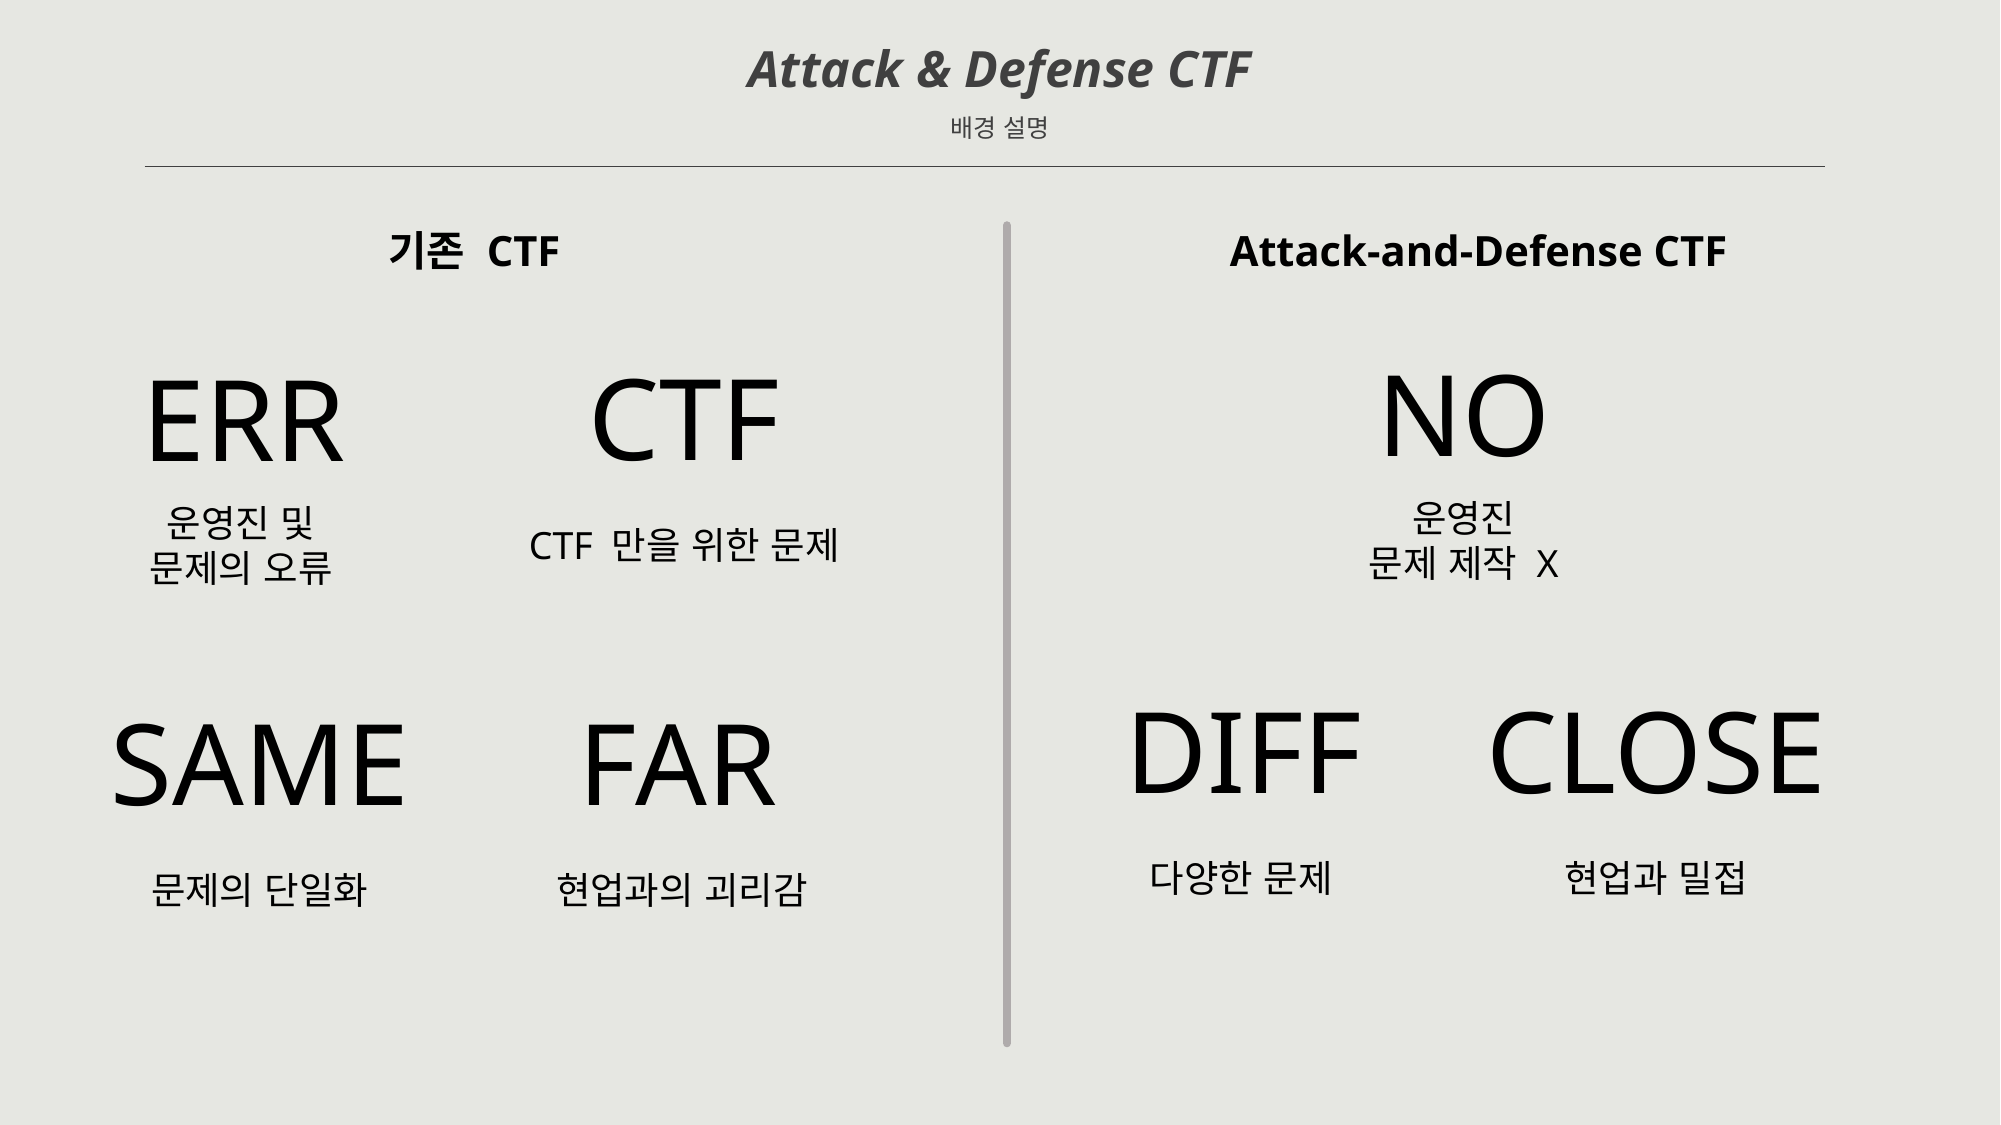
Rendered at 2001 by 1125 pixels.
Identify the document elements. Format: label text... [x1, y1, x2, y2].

text_box CTF [573, 340, 796, 491]
text_box 다양한 문제 [1134, 847, 1348, 908]
text_box SAME [95, 685, 425, 836]
text_box Attack-and-Defense CTF [1215, 217, 1743, 283]
text_box 현업과의 괴리감 [541, 859, 823, 920]
text_box 현업과 밀접 [1549, 847, 1763, 908]
text_box 문제의 단일화 [136, 859, 384, 920]
text_box ERR [127, 341, 361, 492]
text_box 운영진 및 문제의 오류 [134, 492, 348, 598]
text_box CLOSE [1471, 673, 1842, 824]
text_box DIFF [1110, 673, 1378, 824]
text_box NO [1361, 336, 1566, 487]
text_box 운영진 문제 제작 X [1353, 487, 1574, 593]
text_box FAR [564, 685, 793, 836]
text_box 기존 CTF [373, 217, 576, 283]
text_box Attack & Defense CTF 배경 설명 [527, 0, 1473, 150]
text_box CTF 만을 위한 문제 [514, 514, 855, 575]
